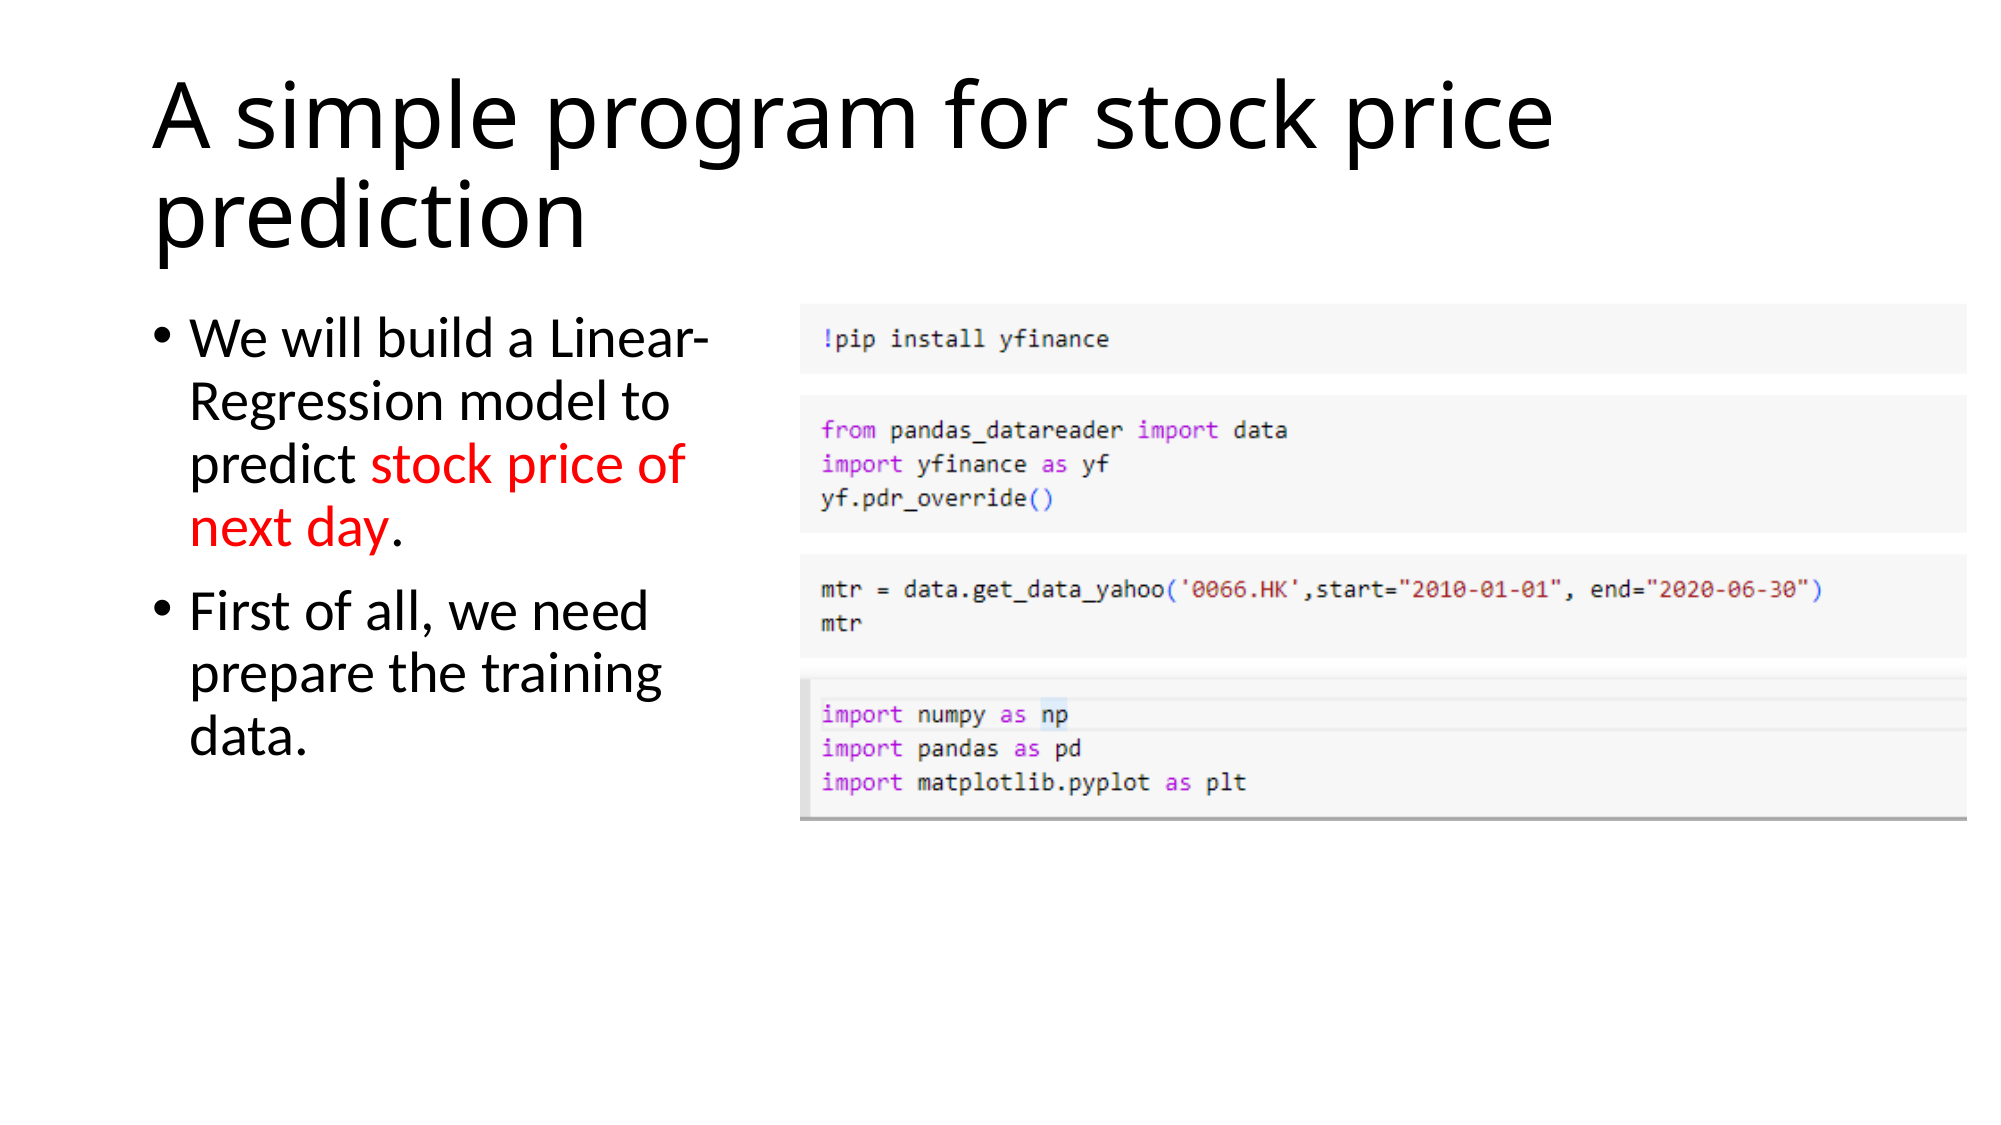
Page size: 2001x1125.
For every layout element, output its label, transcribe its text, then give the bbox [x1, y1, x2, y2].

title A simple program for stock price prediction [137, 59, 1863, 278]
picture [800, 299, 1967, 821]
list We will build a Linear-Regression model to predict stock price of next day. First of all, we need prepare the training data. [137, 299, 733, 1014]
